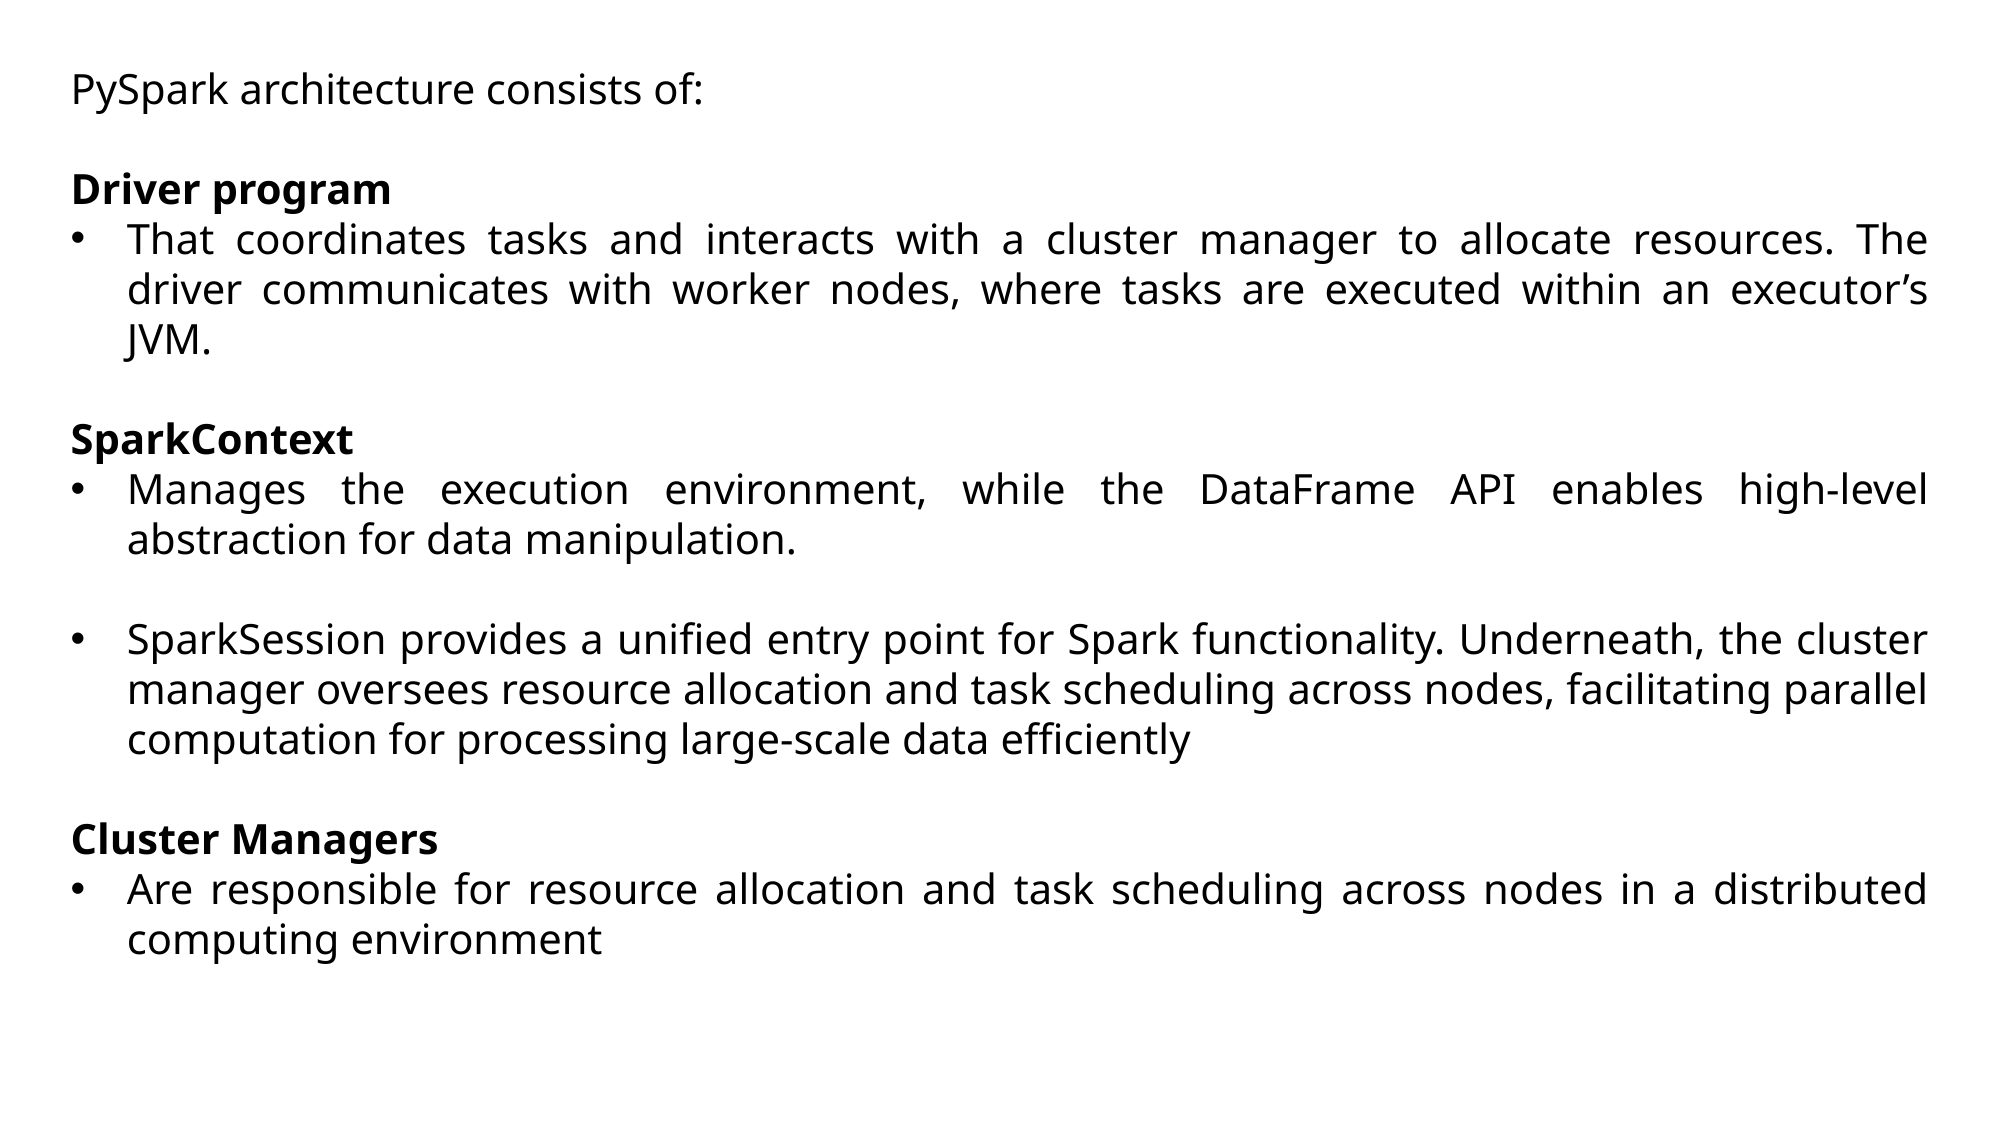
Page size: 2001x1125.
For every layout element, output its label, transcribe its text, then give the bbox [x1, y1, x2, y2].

text_box PySpark architecture consists of: Driver program That coordinates tasks and interacts with a cluster manager to allocate resources. The driver communicates with worker nodes, where tasks are executed within an executor’s JVM. SparkContext Manages the execution environment, while the DataFrame API enables high-level abstraction for data manipulation. SparkSession provides a unified entry point for Spark functionality. Underneath, the cluster manager oversees resource allocation and task scheduling across nodes, facilitating parallel computation for processing large-scale data efficiently Cluster Managers Are responsible for resource allocation and task scheduling across nodes in a distributed computing environment [55, 55, 1945, 971]
